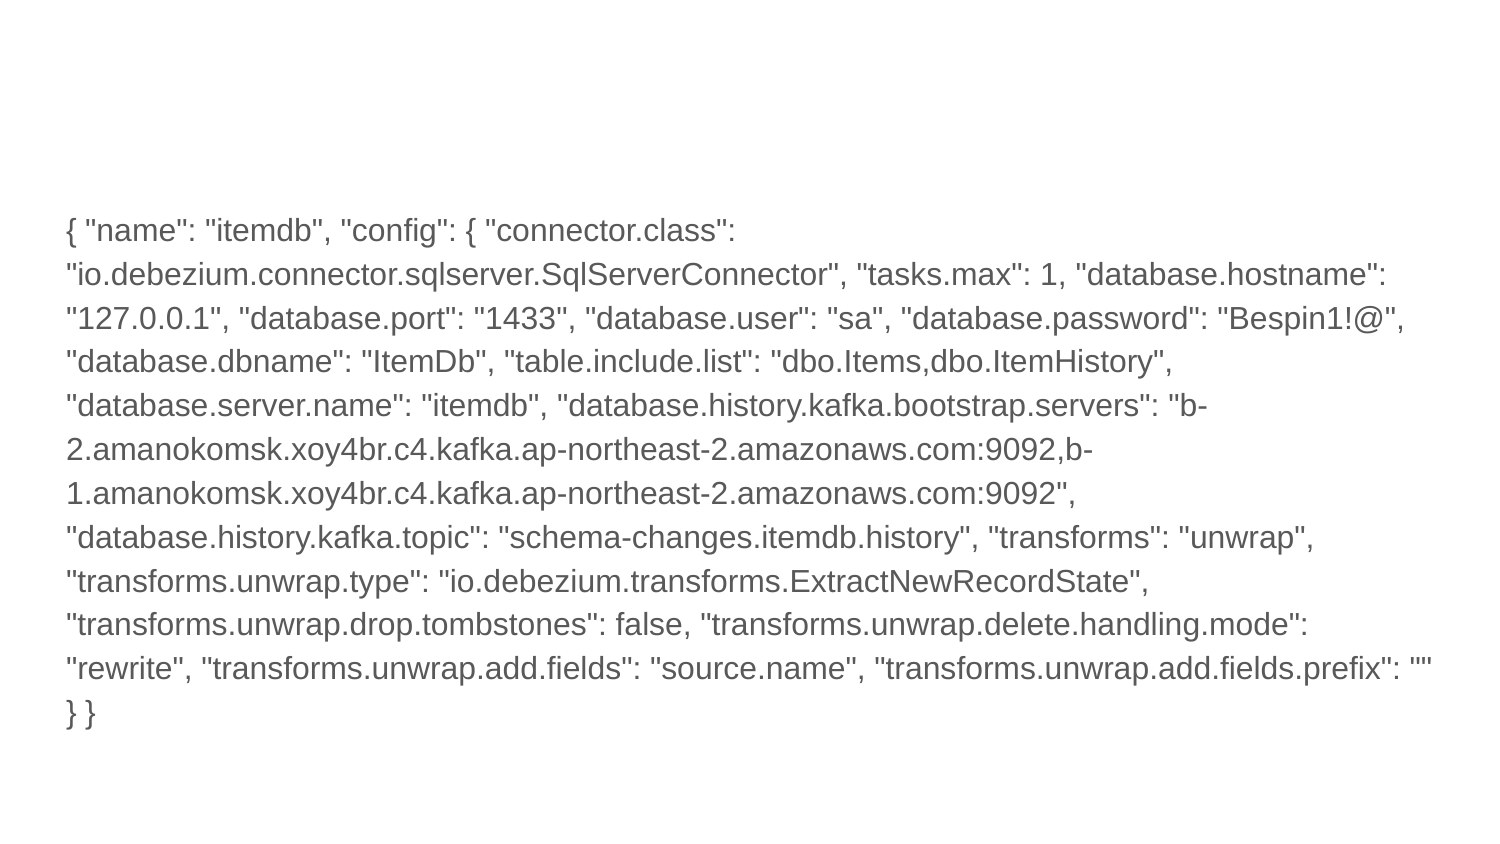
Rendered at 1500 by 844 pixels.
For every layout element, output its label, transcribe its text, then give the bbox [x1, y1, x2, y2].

list { "name": "itemdb", "config": { "connector.class": "io.debezium.connector.sqlserver.SqlServerConnector", "tasks.max": 1, "database.hostname": "127.0.0.1", "database.port": "1433", "database.user": "sa", "database.password": "Bespin1!@", "database.dbname": "ItemDb", "table.include.list": "dbo.Items,dbo.ItemHistory", "database.server.name": "itemdb", "database.history.kafka.bootstrap.servers": "b-2.amanokomsk.xoy4br.c4.kafka.ap-northeast-2.amazonaws.com:9092,b-1.amanokomsk.xoy4br.c4.kafka.ap-northeast-2.amazonaws.com:9092", "database.history.kafka.topic": "schema-changes.itemdb.history", "transforms": "unwrap", "transforms.unwrap.type": "io.debezium.transforms.ExtractNewRecordState", "transforms.unwrap.drop.tombstones": false, "transforms.unwrap.delete.handling.mode": "rewrite", "transforms.unwrap.add.fields": "source.name", "transforms.unwrap.add.fields.prefix": "" } } [51, 189, 1449, 750]
